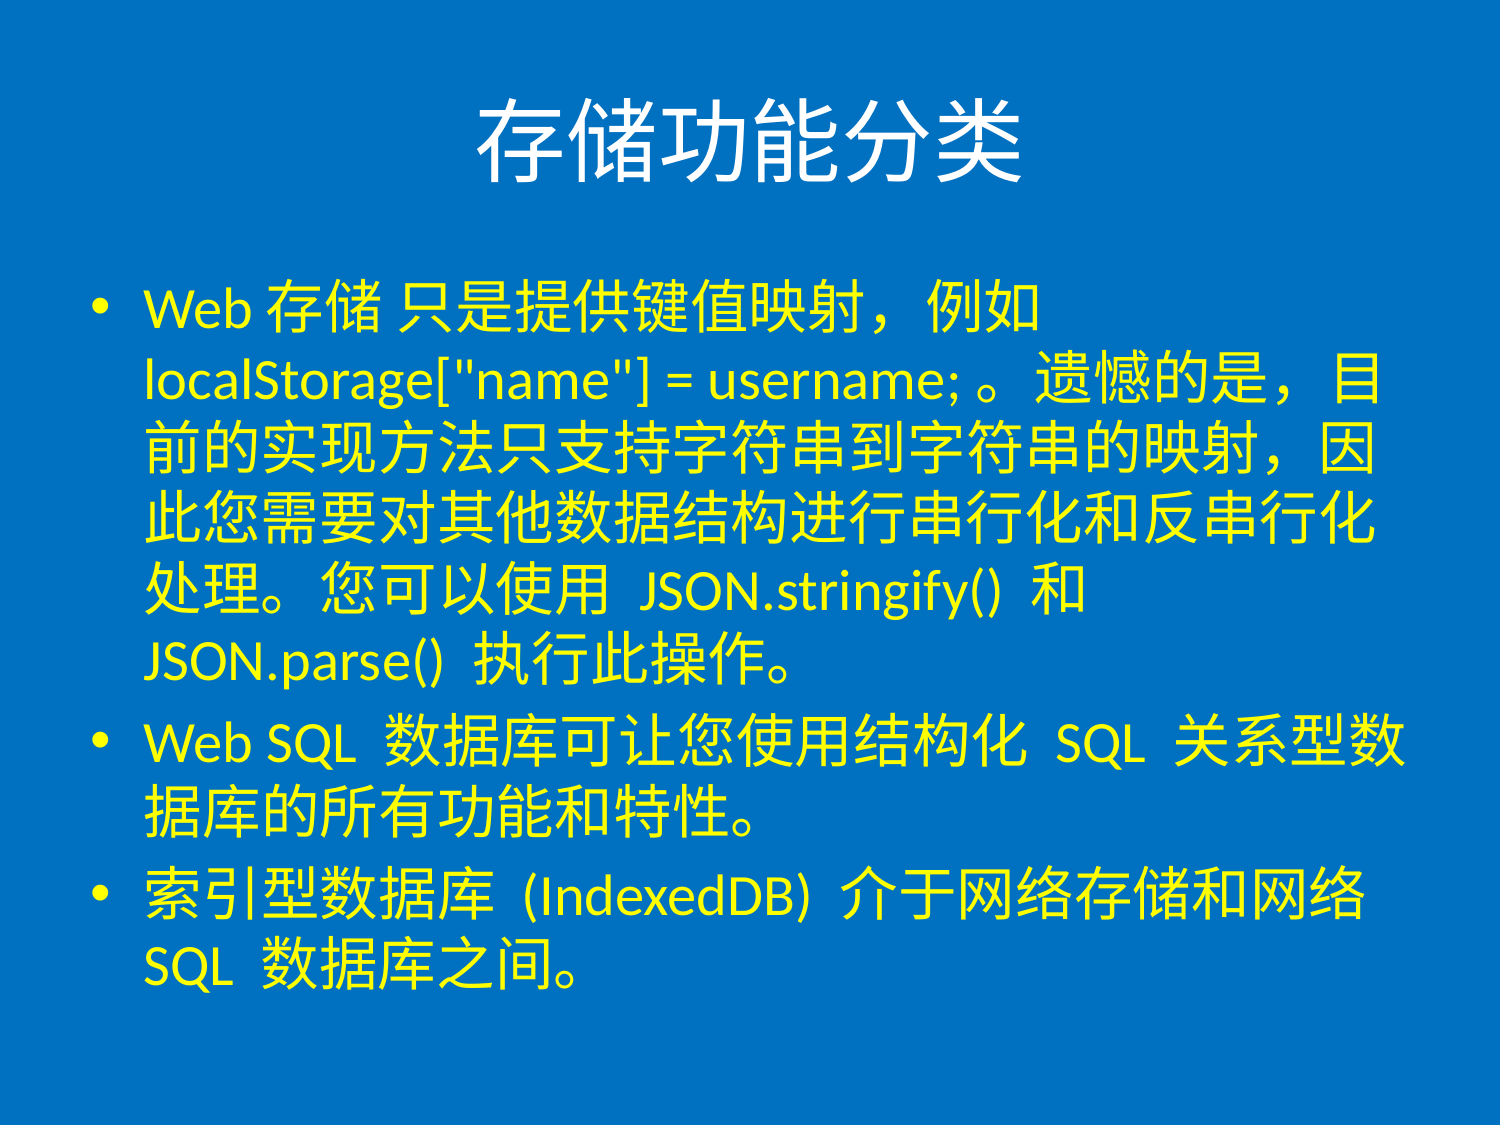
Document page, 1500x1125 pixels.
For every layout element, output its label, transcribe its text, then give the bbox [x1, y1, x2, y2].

list Web存储 只是提供键值映射，例如 localStorage["name"] = username;。遗憾的是，目前的实现方法只支持字符串到字符串的映射，因此您需要对其他数据结构进行串行化和反串行化处理。您可以使用 JSON.stringify() 和 JSON.parse() 执行此操作。 Web SQL 数据库可让您使用结构化 SQL 关系型数据库的所有功能和特性。 索引型数据库 (IndexedDB) 介于网络存储和网络 SQL 数据库之间。 [75, 262, 1425, 1005]
title 存储功能分类 [75, 45, 1425, 233]
